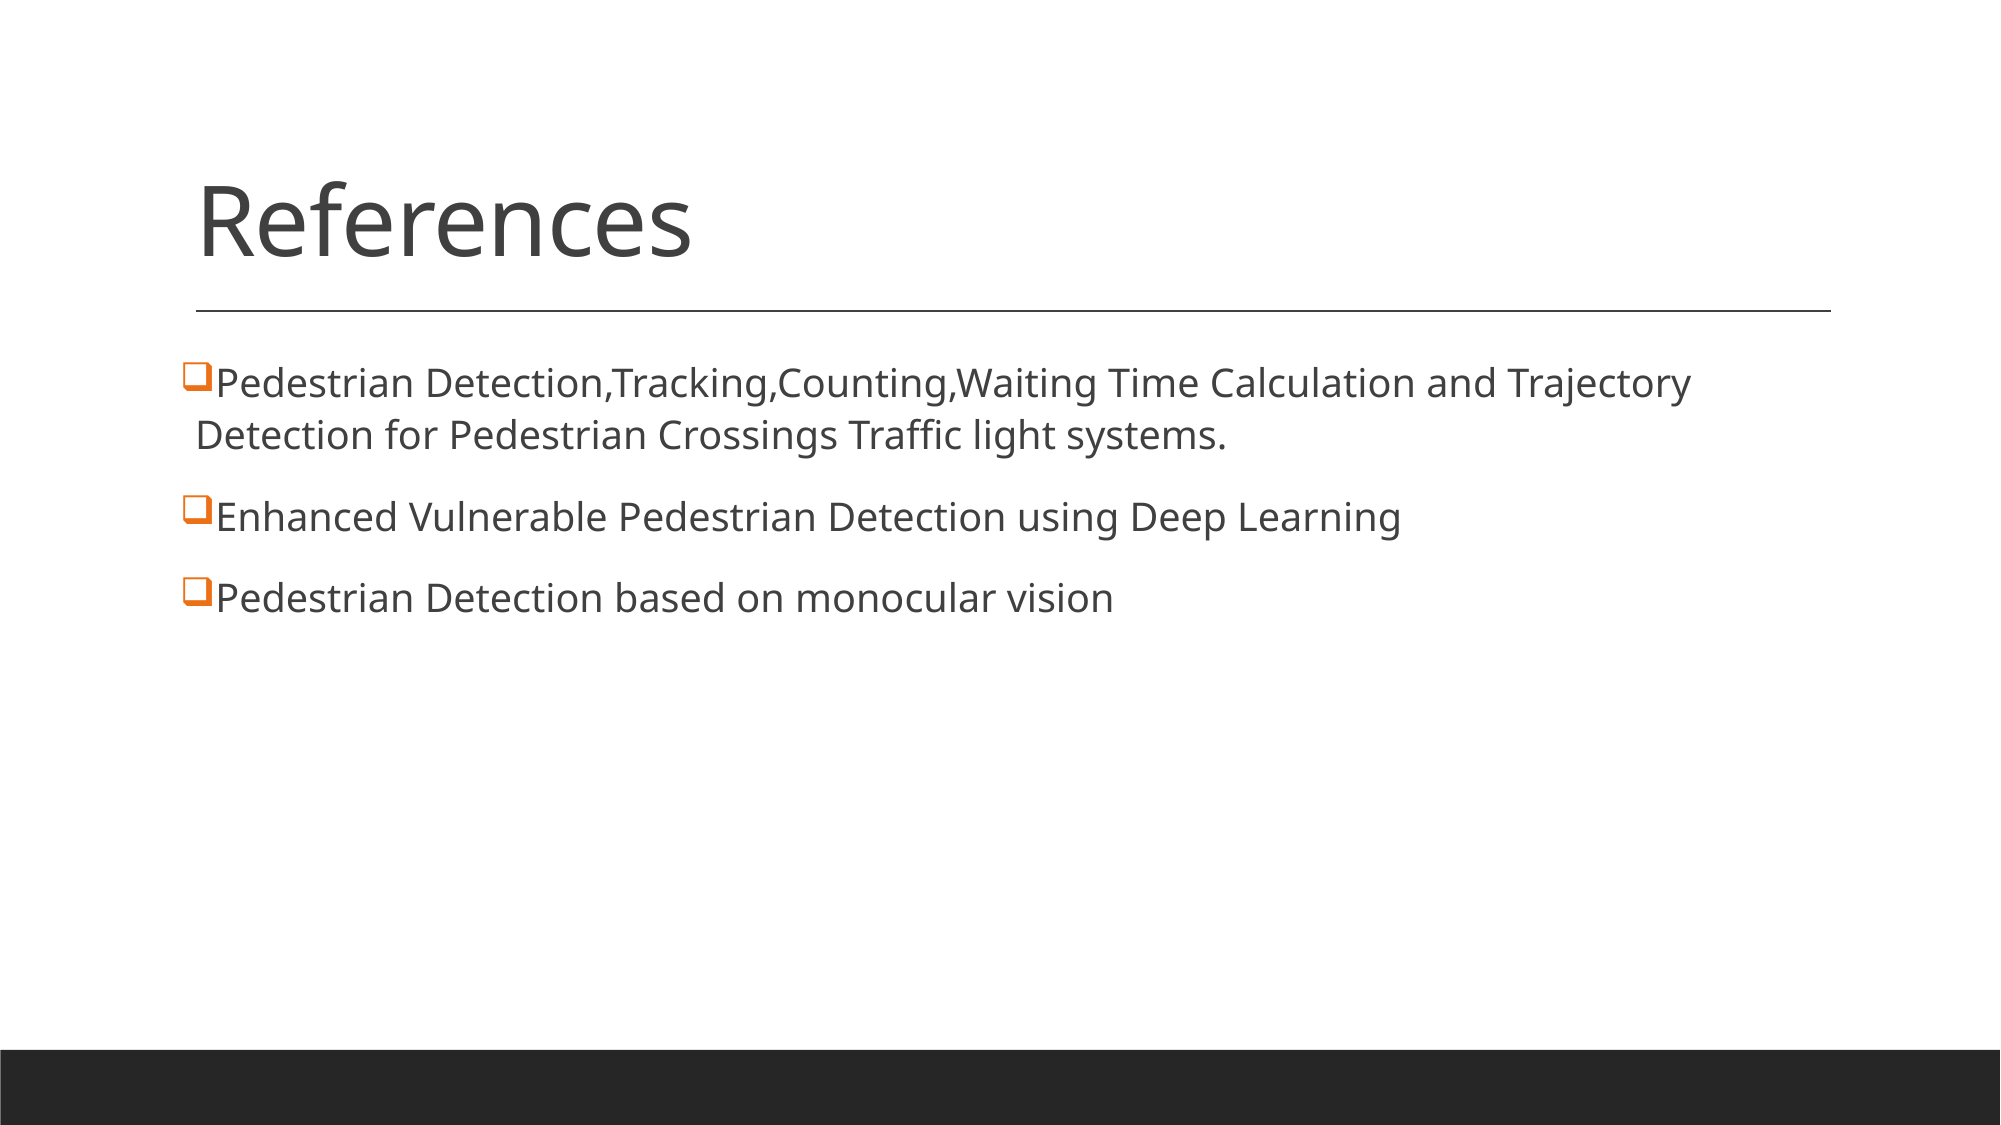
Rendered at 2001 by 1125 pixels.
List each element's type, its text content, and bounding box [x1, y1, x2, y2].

list Pedestrian Detection,Tracking,Counting,Waiting Time Calculation and Trajectory Detection for Pedestrian Crossings Traffic light systems. Enhanced Vulnerable Pedestrian Detection using Deep Learning Pedestrian Detection based on monocular vision [180, 345, 1830, 963]
title References [180, 47, 1830, 285]
